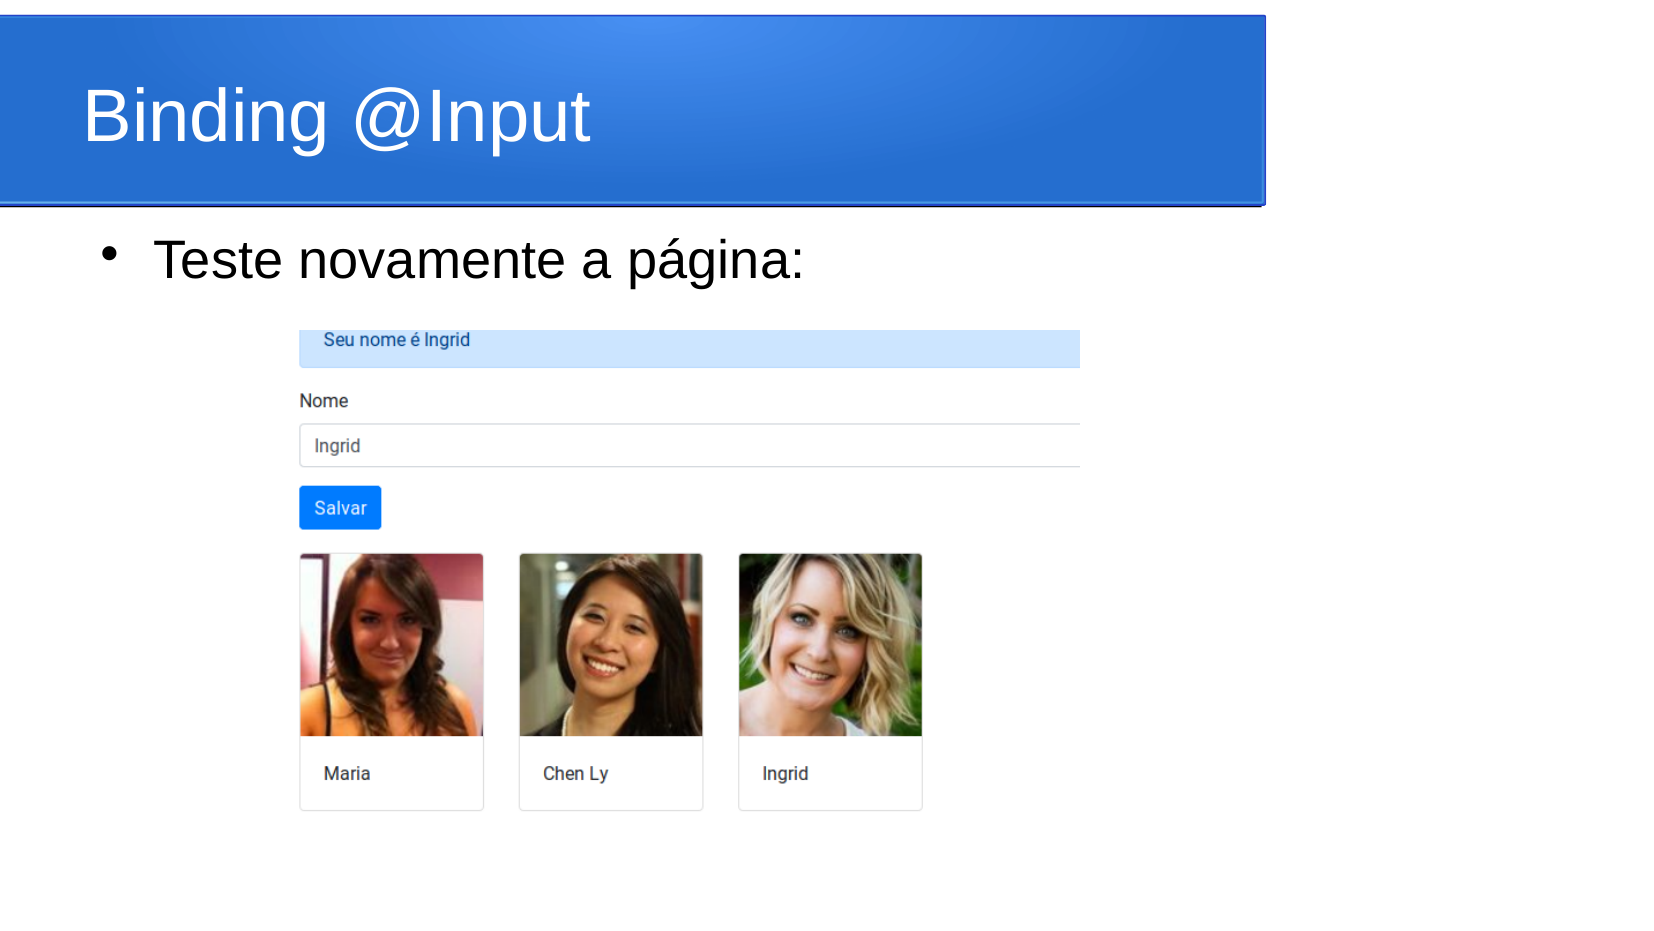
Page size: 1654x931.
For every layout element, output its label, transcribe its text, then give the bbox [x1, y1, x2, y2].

text_box Teste novamente a página: [82, 224, 1571, 764]
text_box Binding @Input [82, 35, 1235, 189]
picture [0, 13, 1269, 211]
picture [259, 330, 1080, 863]
